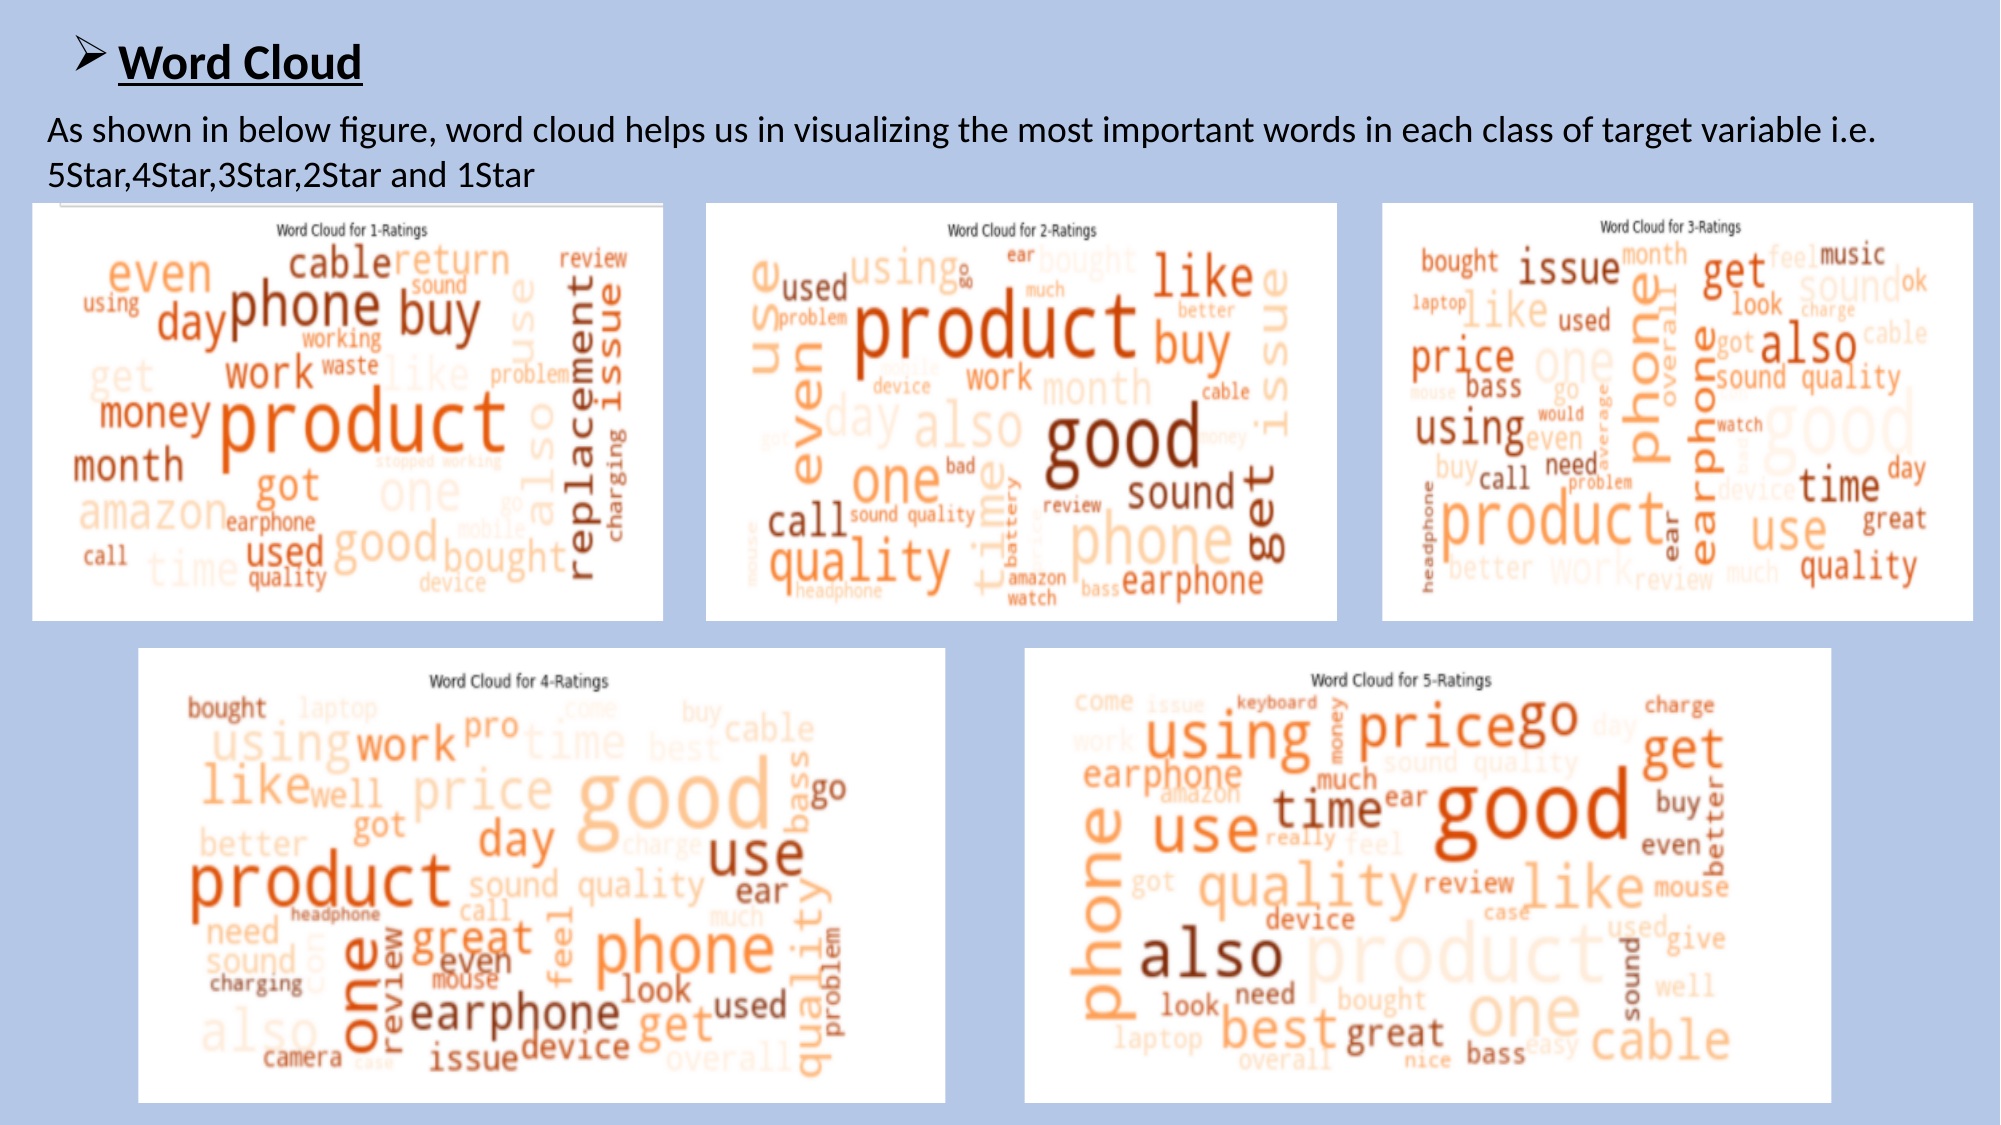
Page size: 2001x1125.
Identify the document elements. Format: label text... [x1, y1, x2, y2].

picture [1382, 203, 1974, 621]
text_box Word Cloud [56, 22, 378, 97]
picture [138, 648, 946, 1103]
text_box As shown in below figure, word cloud helps us in visualizing the most important words in each class of target variable i.e. 5Star,4Star,3Star,2Star and 1Star [32, 97, 1973, 203]
picture [32, 203, 664, 621]
picture [706, 203, 1337, 621]
picture [1024, 648, 1832, 1103]
